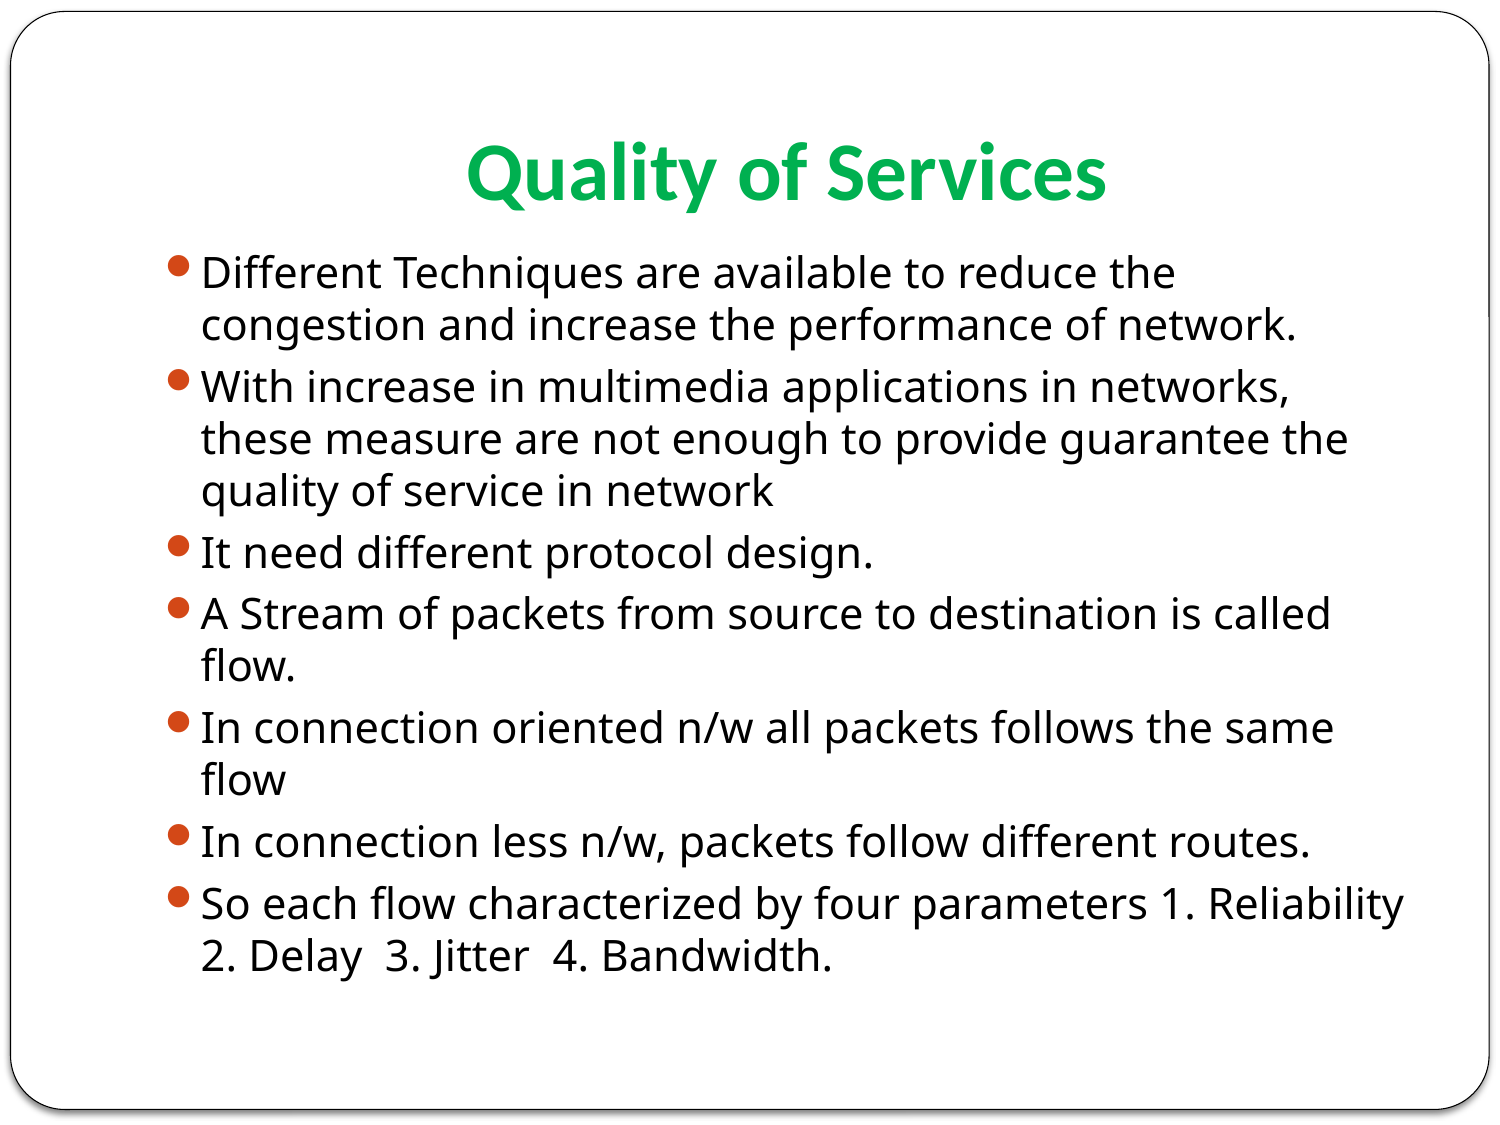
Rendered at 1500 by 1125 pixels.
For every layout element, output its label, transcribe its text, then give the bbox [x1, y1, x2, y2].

list Different Techniques are available to reduce the congestion and increase the performance of network. With increase in multimedia applications in networks, these measure are not enough to provide guarantee the quality of service in network It need different protocol design. A Stream of packets from source to destination is called flow. In connection oriented n/w all packets follows the same flow In connection less n/w, packets follow different routes. So each flow characterized by four parameters 1. Reliability 2. Delay 3. Jitter 4. Bandwidth. [150, 237, 1425, 988]
title Quality of Services [150, 45, 1425, 233]
